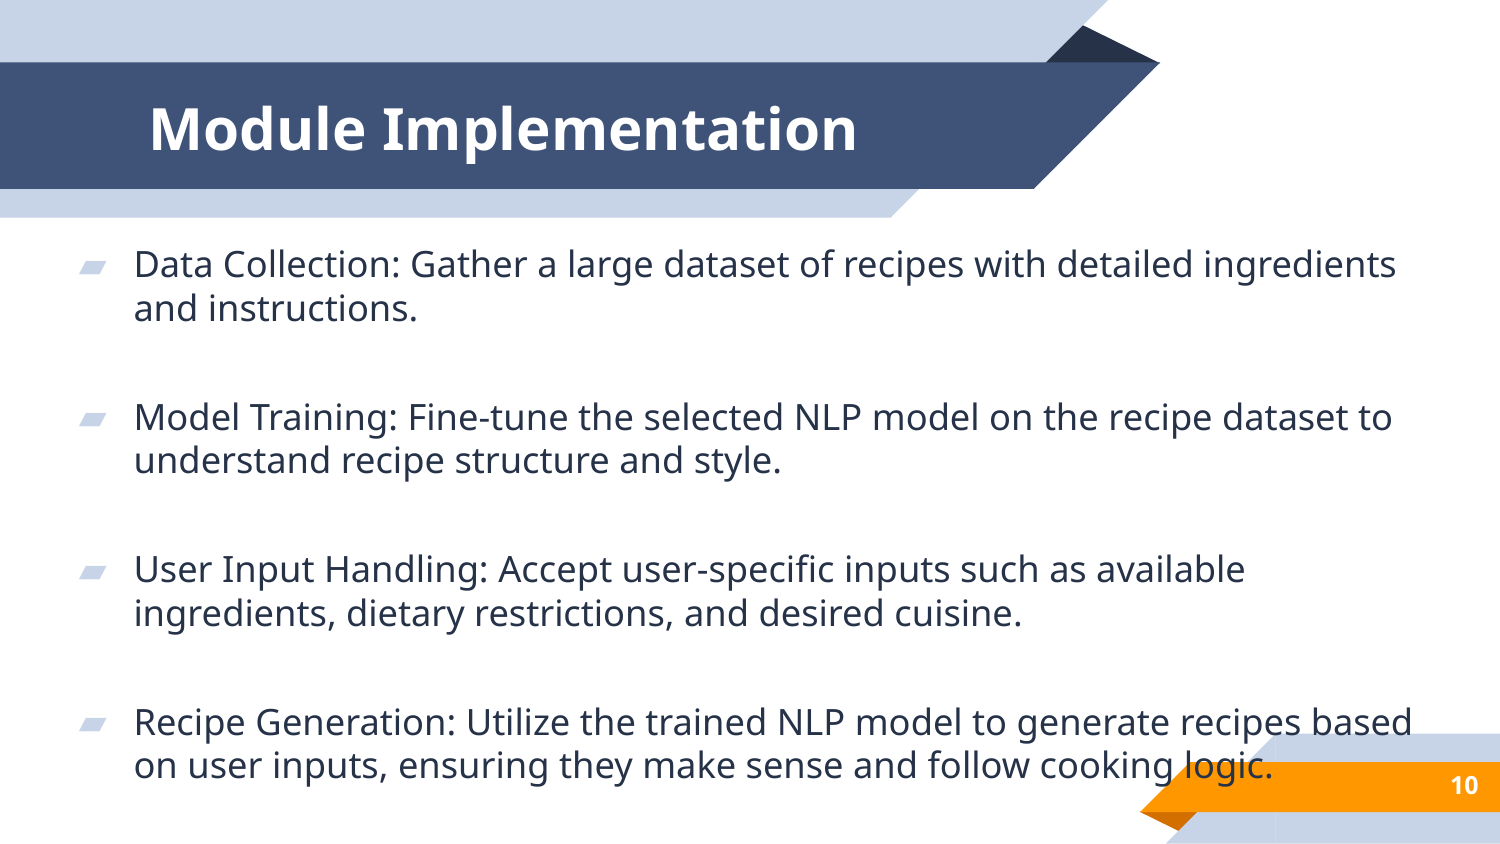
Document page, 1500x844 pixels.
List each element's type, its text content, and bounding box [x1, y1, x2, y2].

text_box Data Collection: Gather a large dataset of recipes with detailed ingredients and instructions. Model Training: Fine-tune the selected NLP model on the recipe dataset to understand recipe structure and style. User Input Handling: Accept user-specific inputs such as available ingredients, dietary restrictions, and desired cuisine. Recipe Generation: Utilize the trained NLP model to generate recipes based on user inputs, ensuring they make sense and follow cooking logic. ​ [48, 226, 1463, 803]
title Module Implementation [133, 64, 997, 190]
slide_number 10 [1249, 760, 1494, 813]
